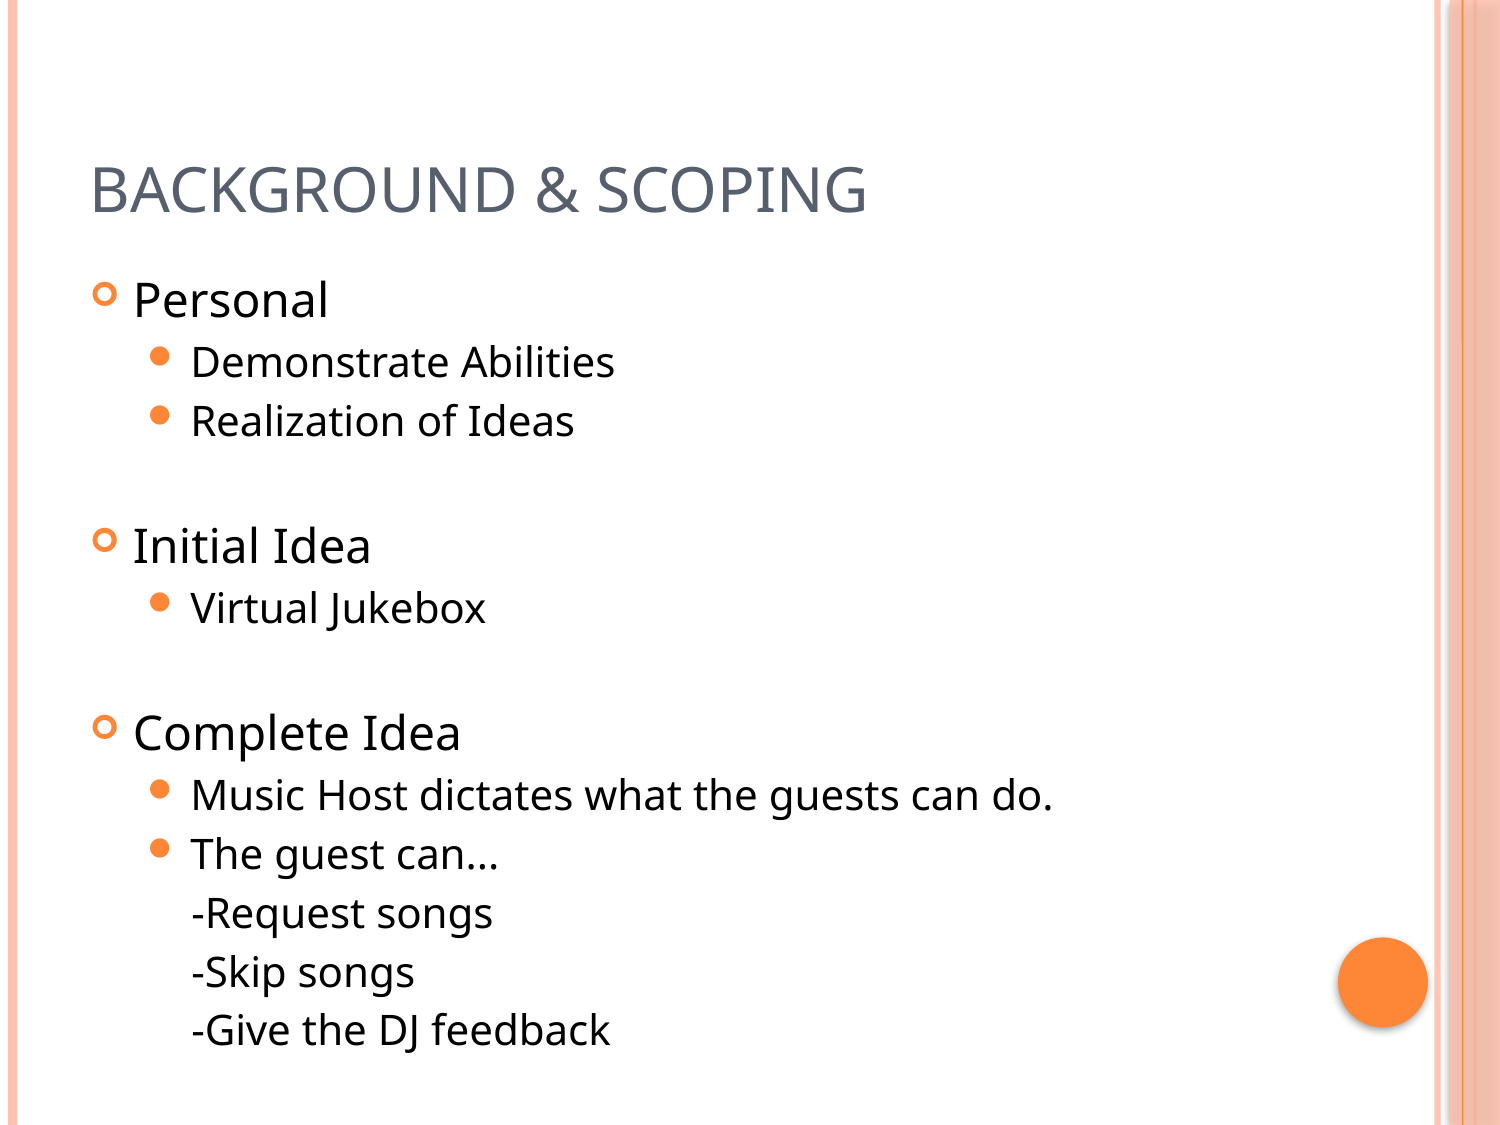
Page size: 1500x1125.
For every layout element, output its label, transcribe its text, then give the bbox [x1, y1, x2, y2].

title Background & Scoping [75, 45, 1300, 233]
list Personal Demonstrate Abilities Realization of Ideas Initial Idea Virtual Jukebox Complete Idea Music Host dictates what the guests can do. The guest can... -Request songs -Skip songs -Give the DJ feedback [75, 262, 1348, 1067]
